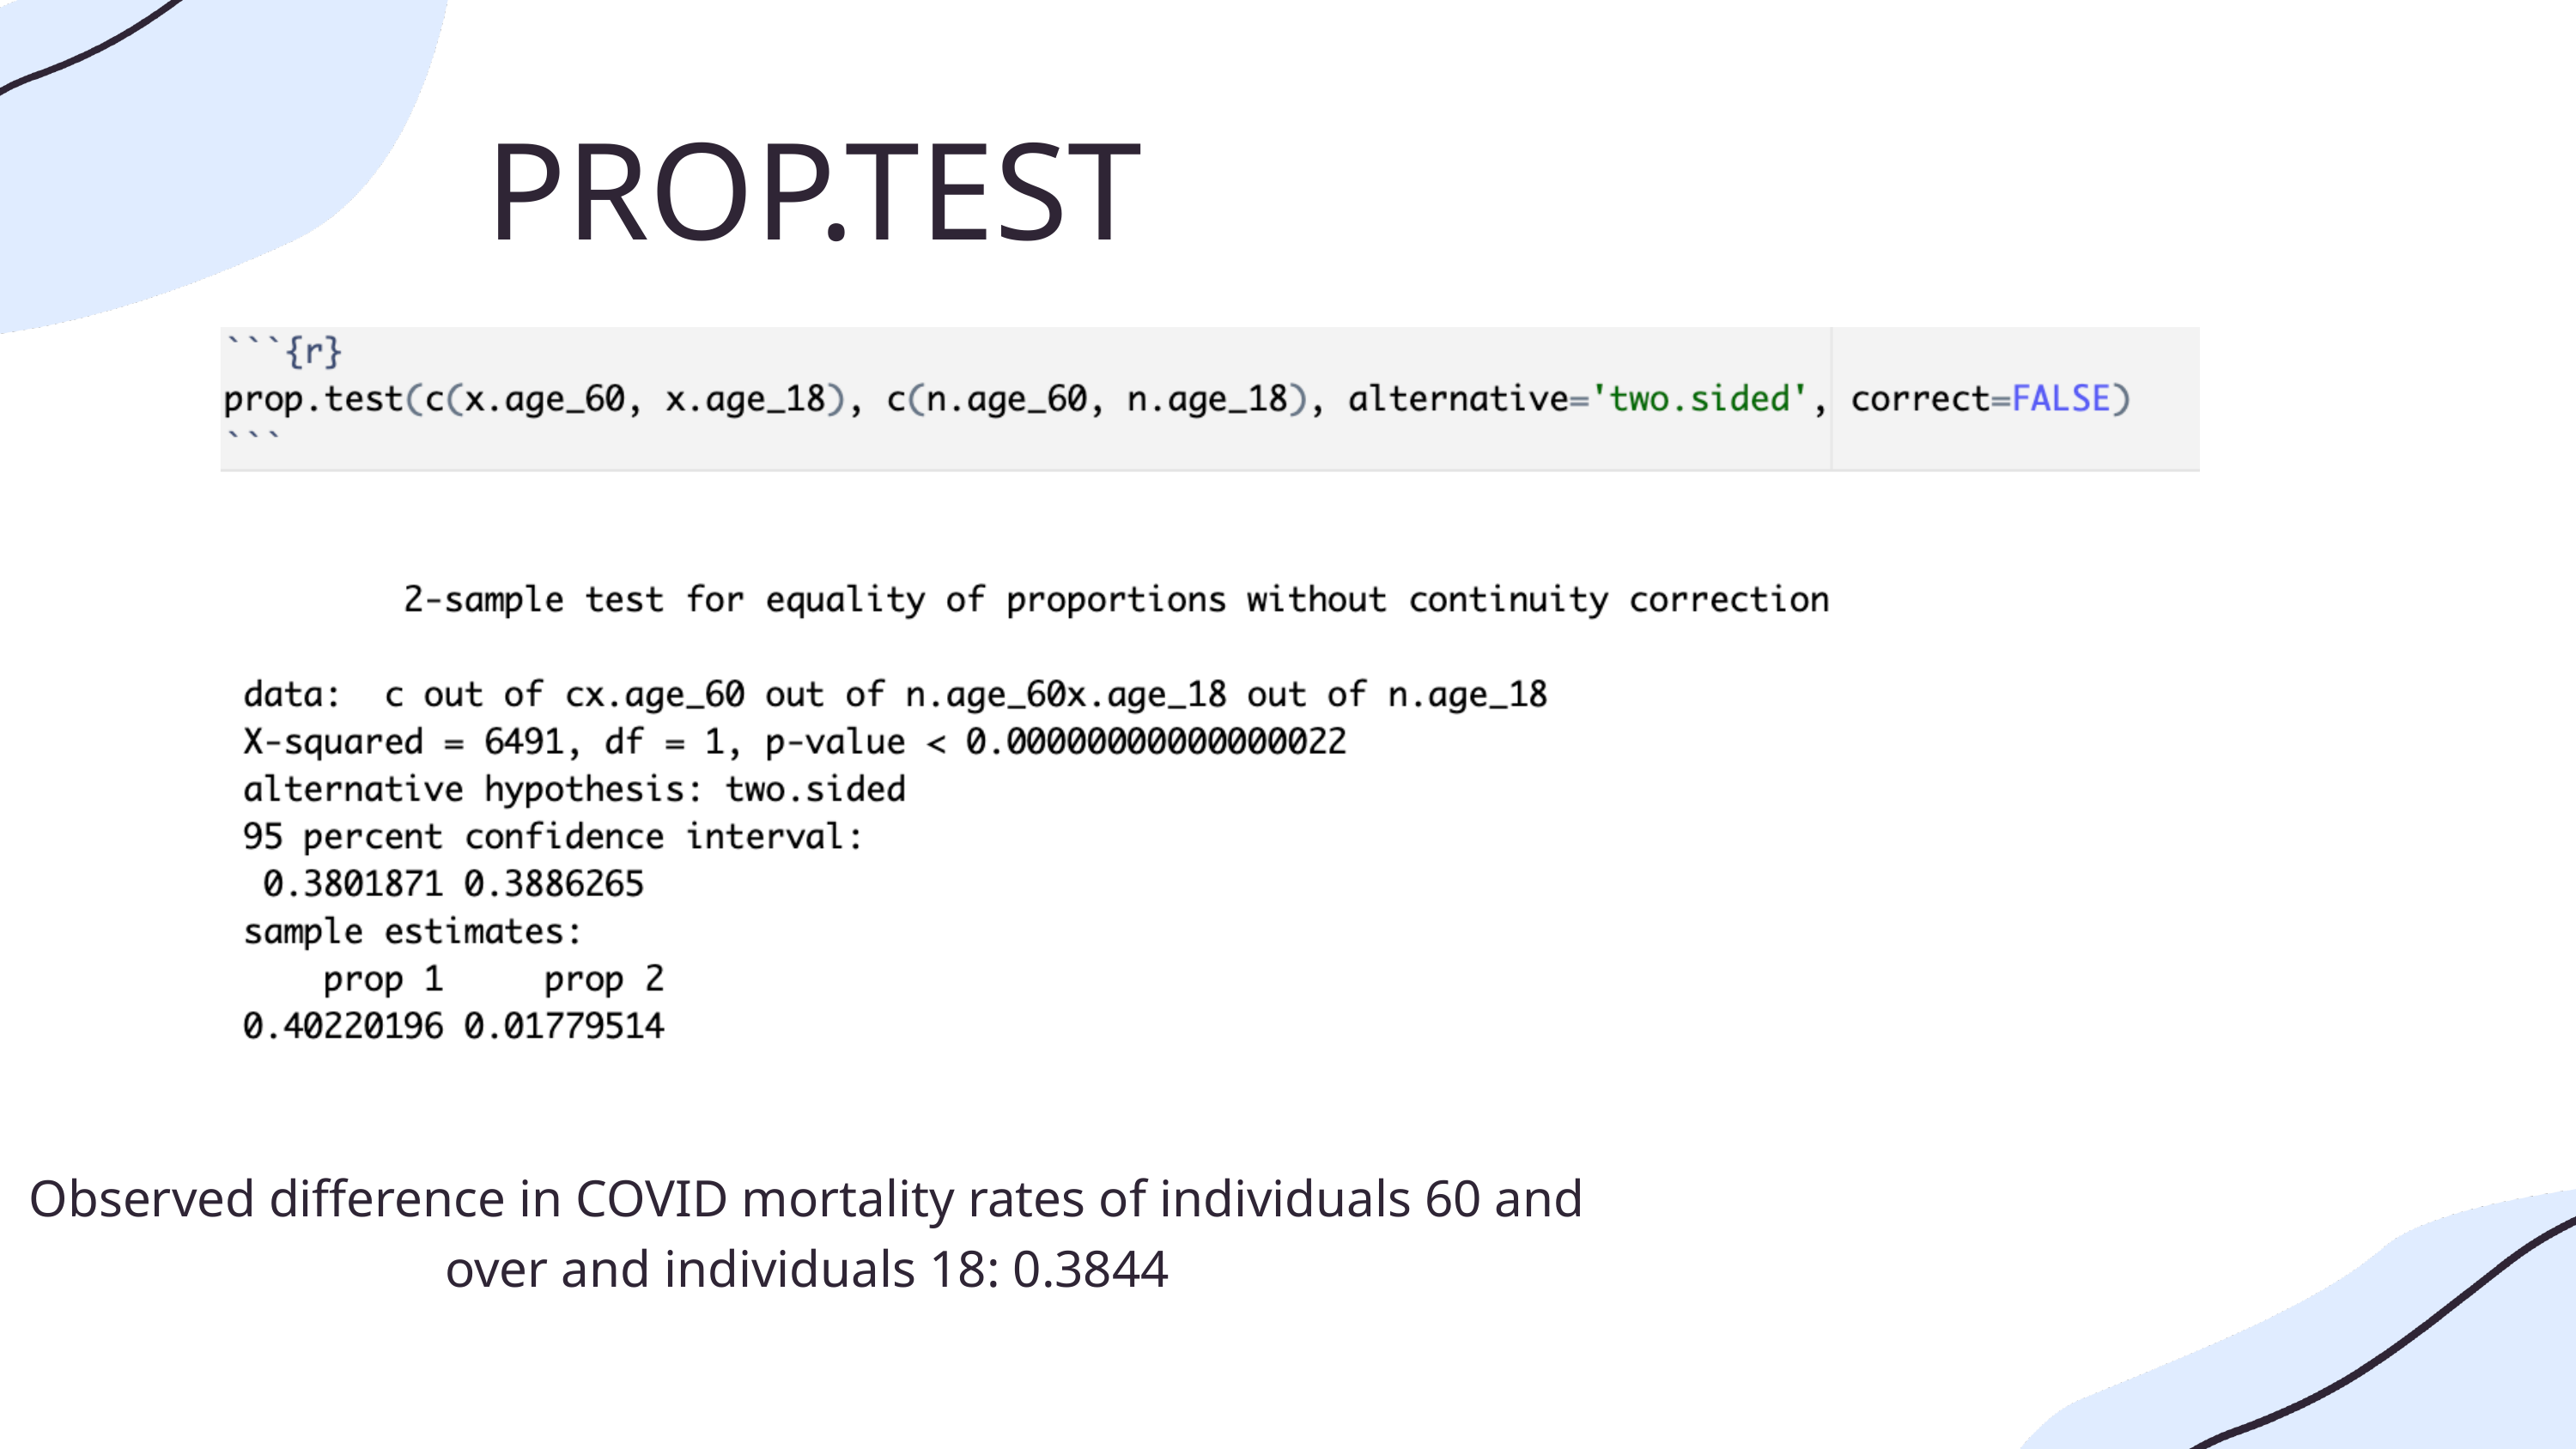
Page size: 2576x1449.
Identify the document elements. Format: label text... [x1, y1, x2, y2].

text_box [1911, 1165, 2576, 1449]
text_box [220, 327, 2200, 1122]
text_box PROP.TEST [485, 118, 1991, 267]
text_box [0, 0, 486, 371]
text_box Observed difference in COVID mortality rates of individuals 60 and over and individuals 18: 0.3844 [0, 1156, 1614, 1298]
